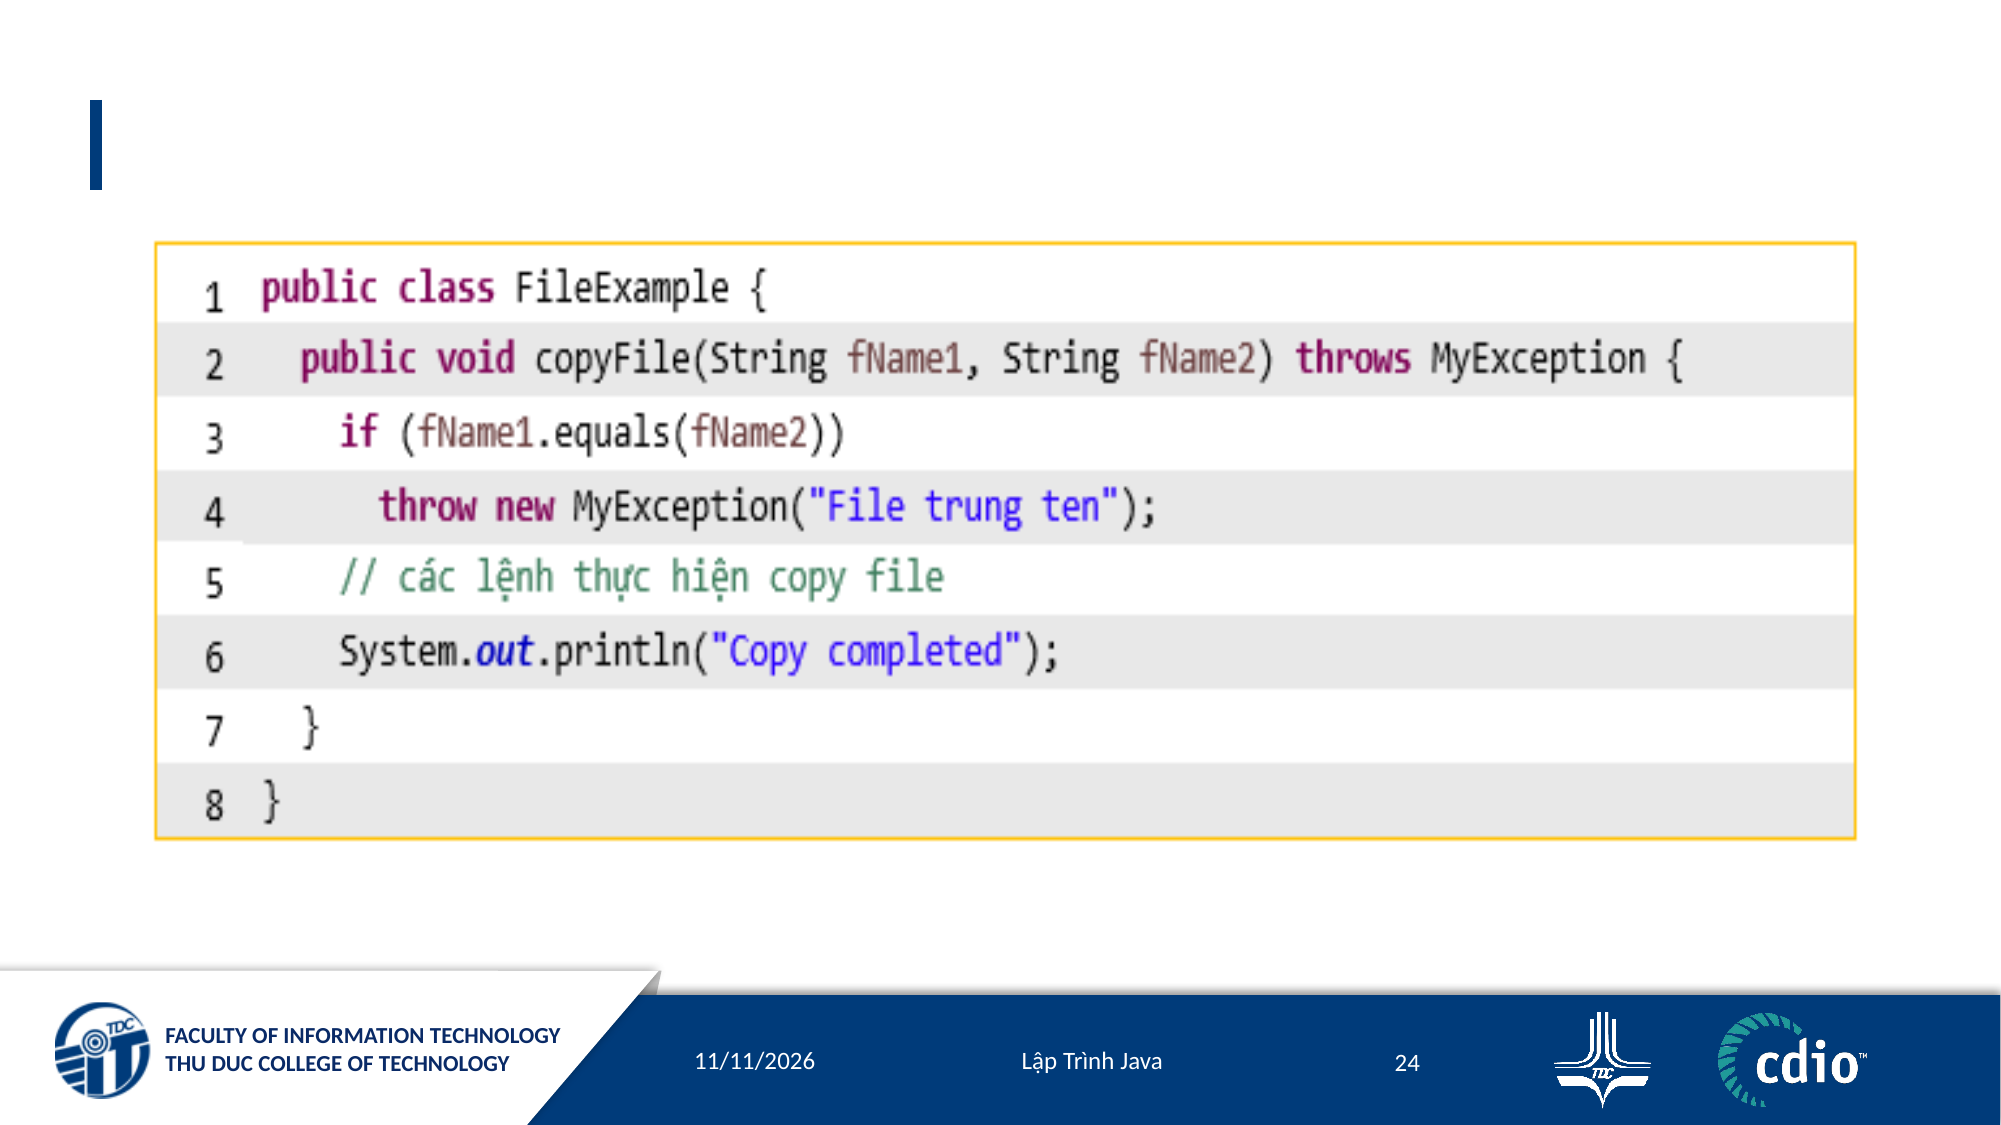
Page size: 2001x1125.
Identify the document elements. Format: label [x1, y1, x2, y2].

picture [55, 1001, 453, 1099]
picture [1718, 1013, 1867, 1107]
picture [1554, 1012, 1651, 1109]
picture [137, 236, 1873, 855]
